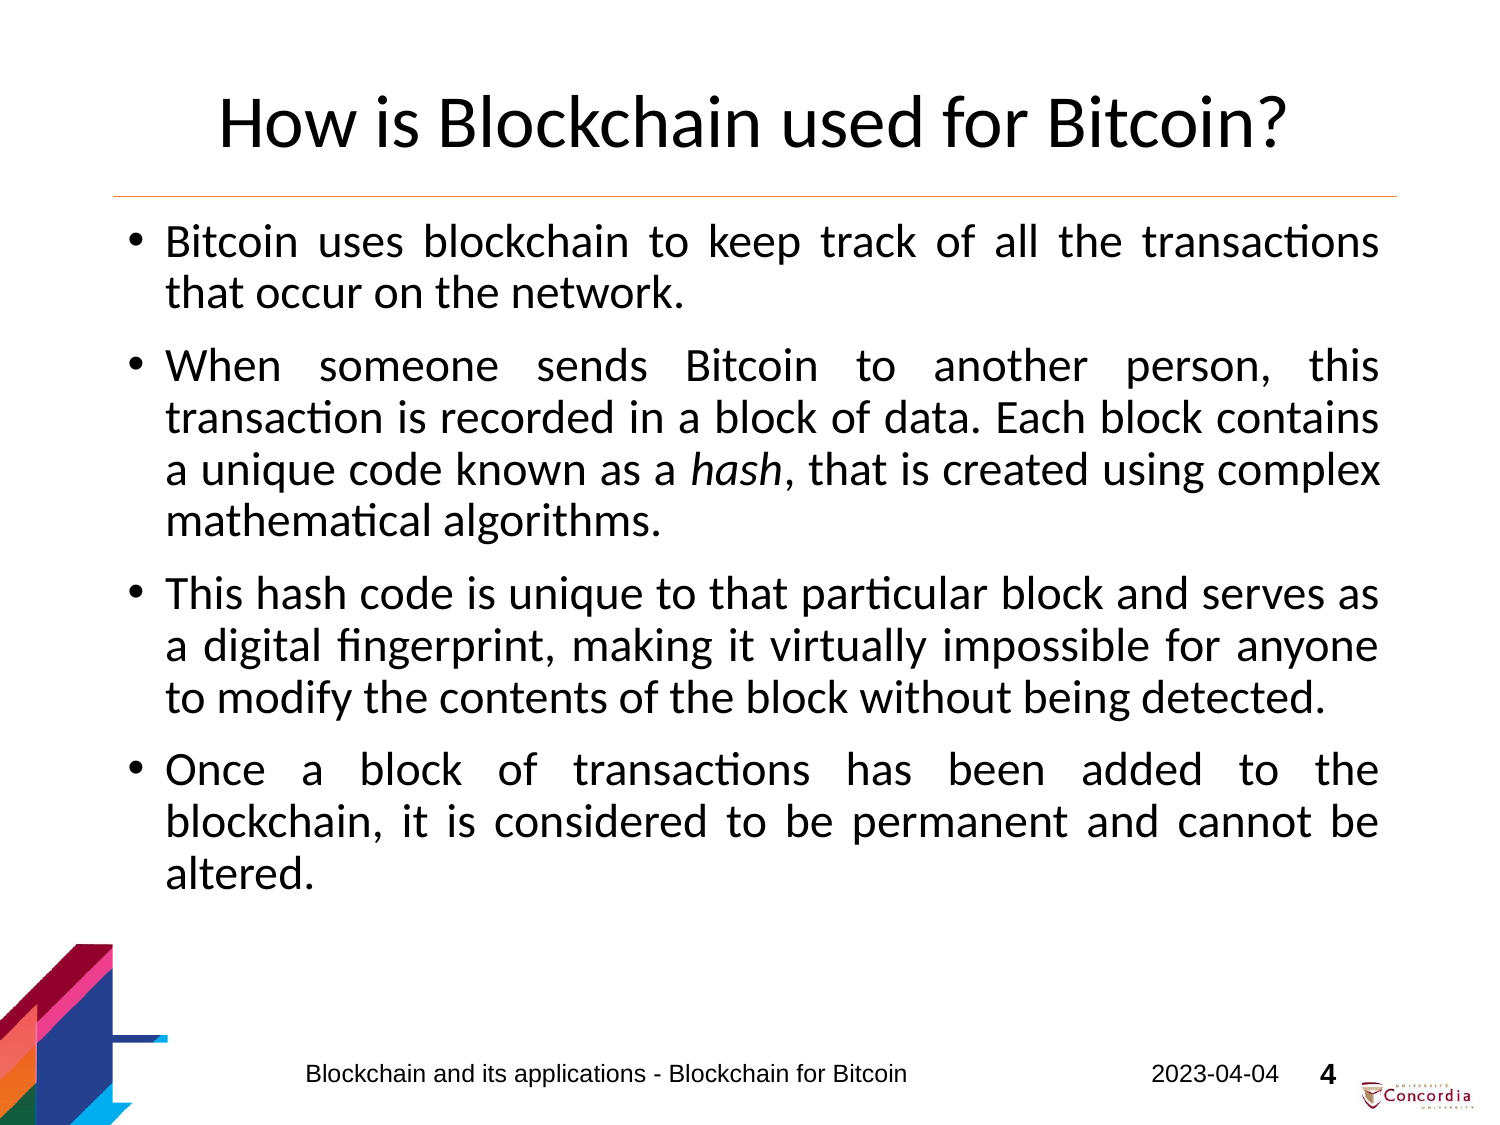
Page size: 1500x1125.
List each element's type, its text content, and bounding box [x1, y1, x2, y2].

picture [0, 0, 1500, 1125]
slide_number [1125, 1042, 1305, 1103]
list Bitcoin uses blockchain to keep track of all the transactions that occur on the network. When someone sends Bitcoin to another person, this transaction is recorded in a block of data. Each block contains a unique code known as a hash, that is created using complex mathematical algorithms. This hash code is unique to that particular block and serves as a digital fingerprint, making it virtually impossible for anyone to modify the contents of the block without being detected. Once a block of transactions has been added to the blockchain, it is considered to be permanent and cannot be altered. [112, 208, 1397, 1035]
title How is Blockchain used for Bitcoin? [112, 62, 1397, 185]
slide_number 4 [1305, 1042, 1397, 1103]
footer Blockchain and its applications - Blockchain for Bitcoin [112, 1042, 1103, 1103]
